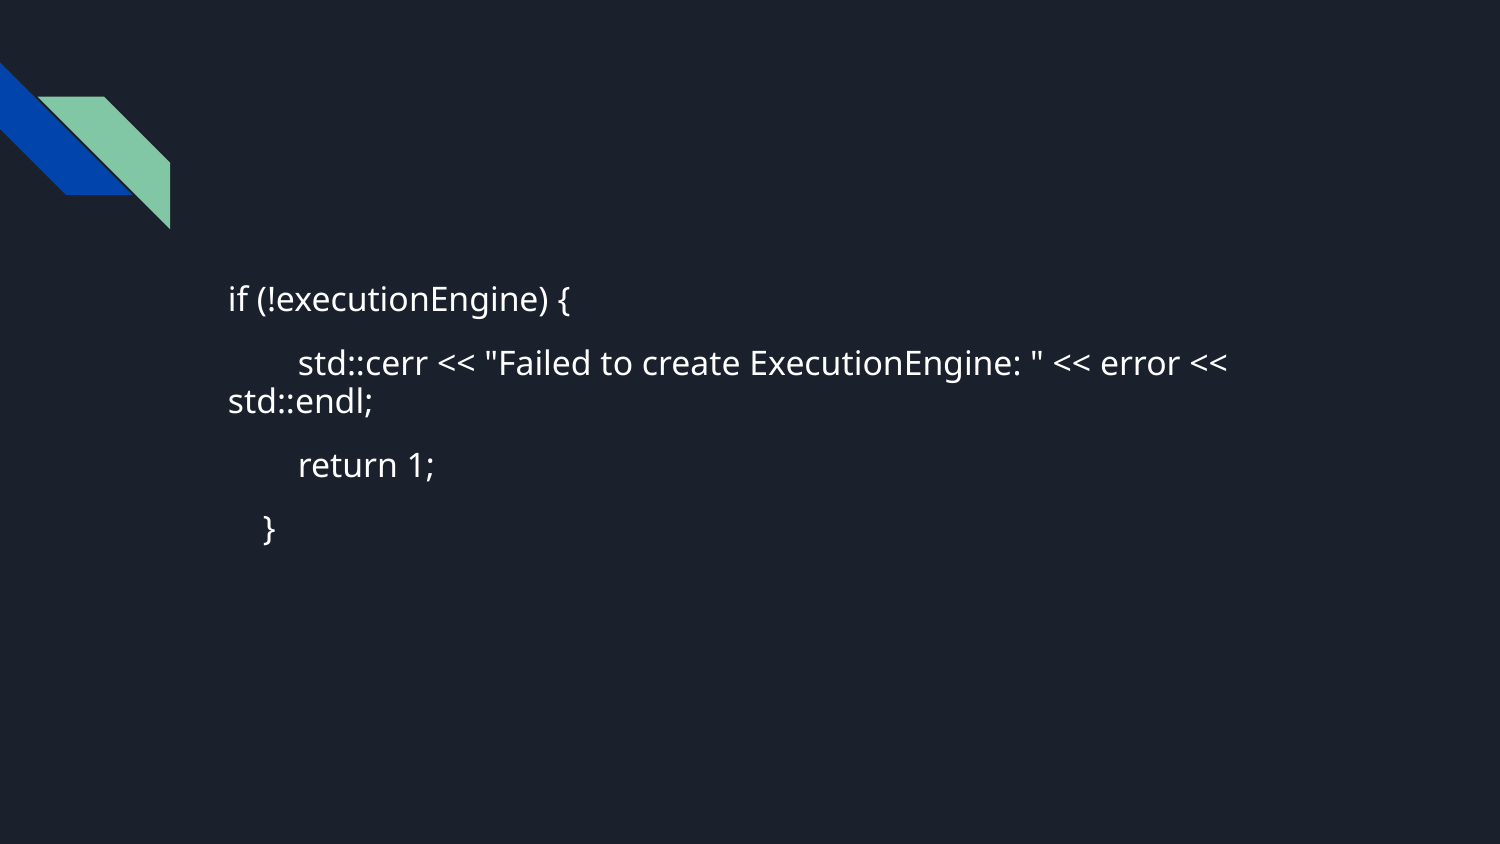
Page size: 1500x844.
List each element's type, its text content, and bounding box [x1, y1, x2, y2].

list if (!executionEngine) { std::cerr << "Failed to create ExecutionEngine: " << error << std::endl; return 1; } [212, 266, 1368, 744]
